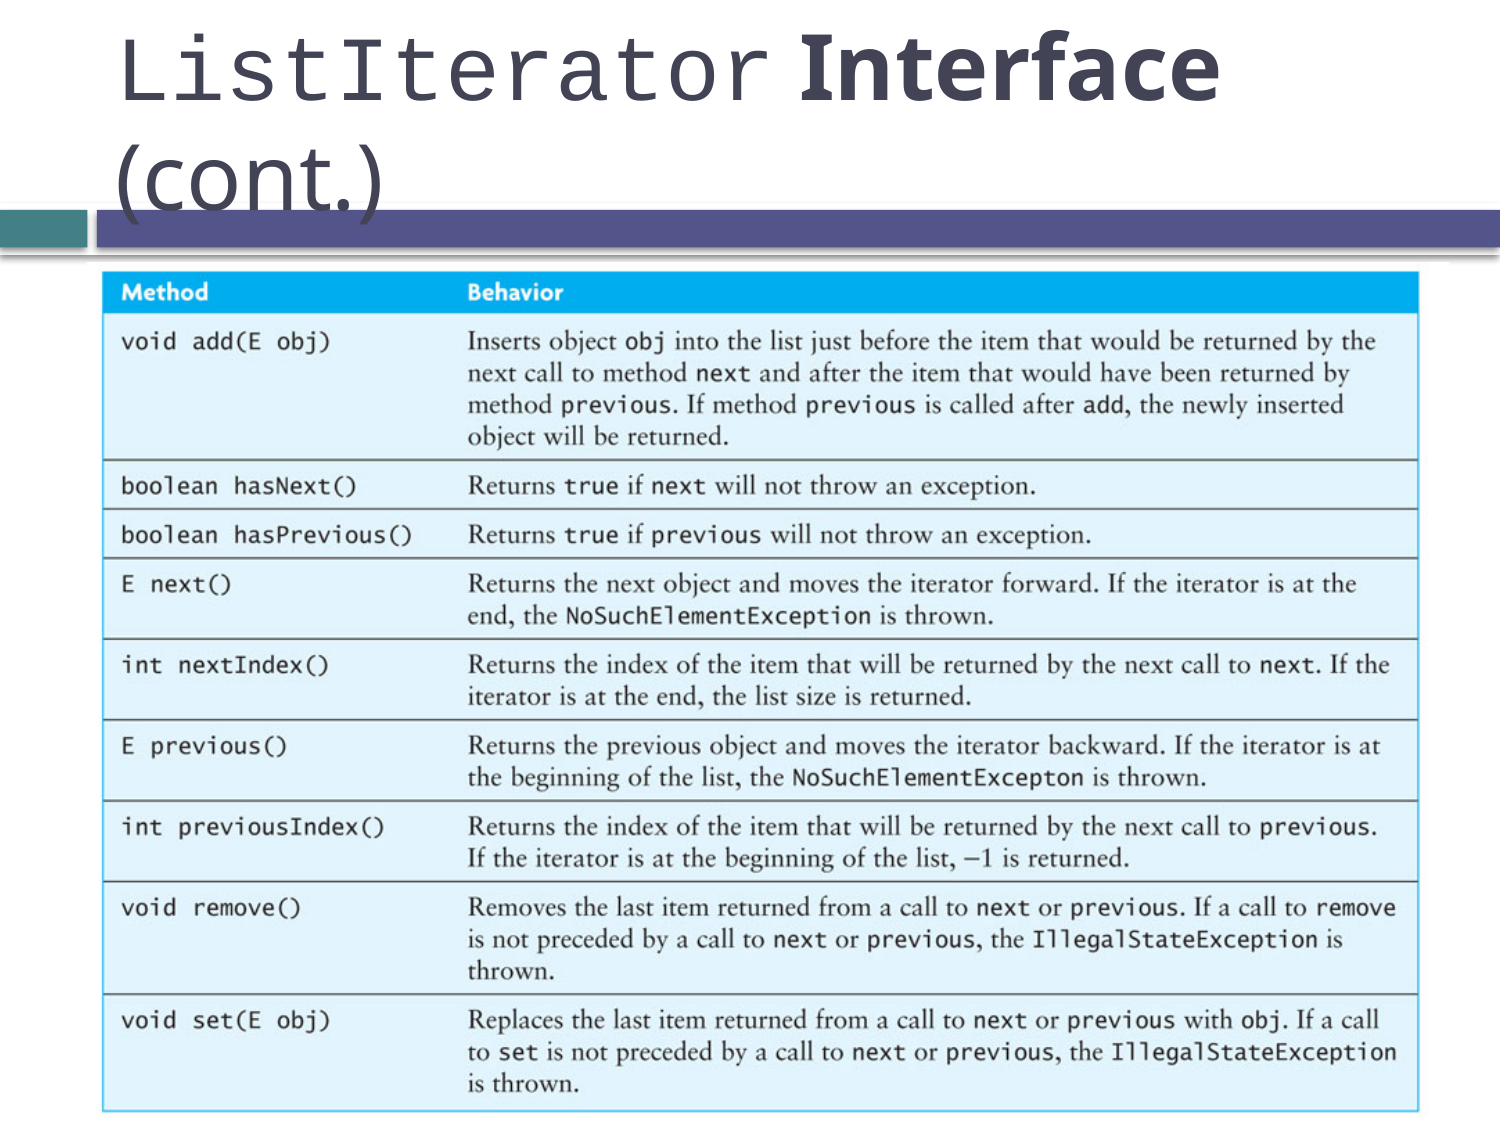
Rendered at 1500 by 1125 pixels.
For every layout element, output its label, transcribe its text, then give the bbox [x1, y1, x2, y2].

title ListIterator Interface (cont.) [100, 37, 1439, 201]
picture [87, 262, 1449, 1125]
